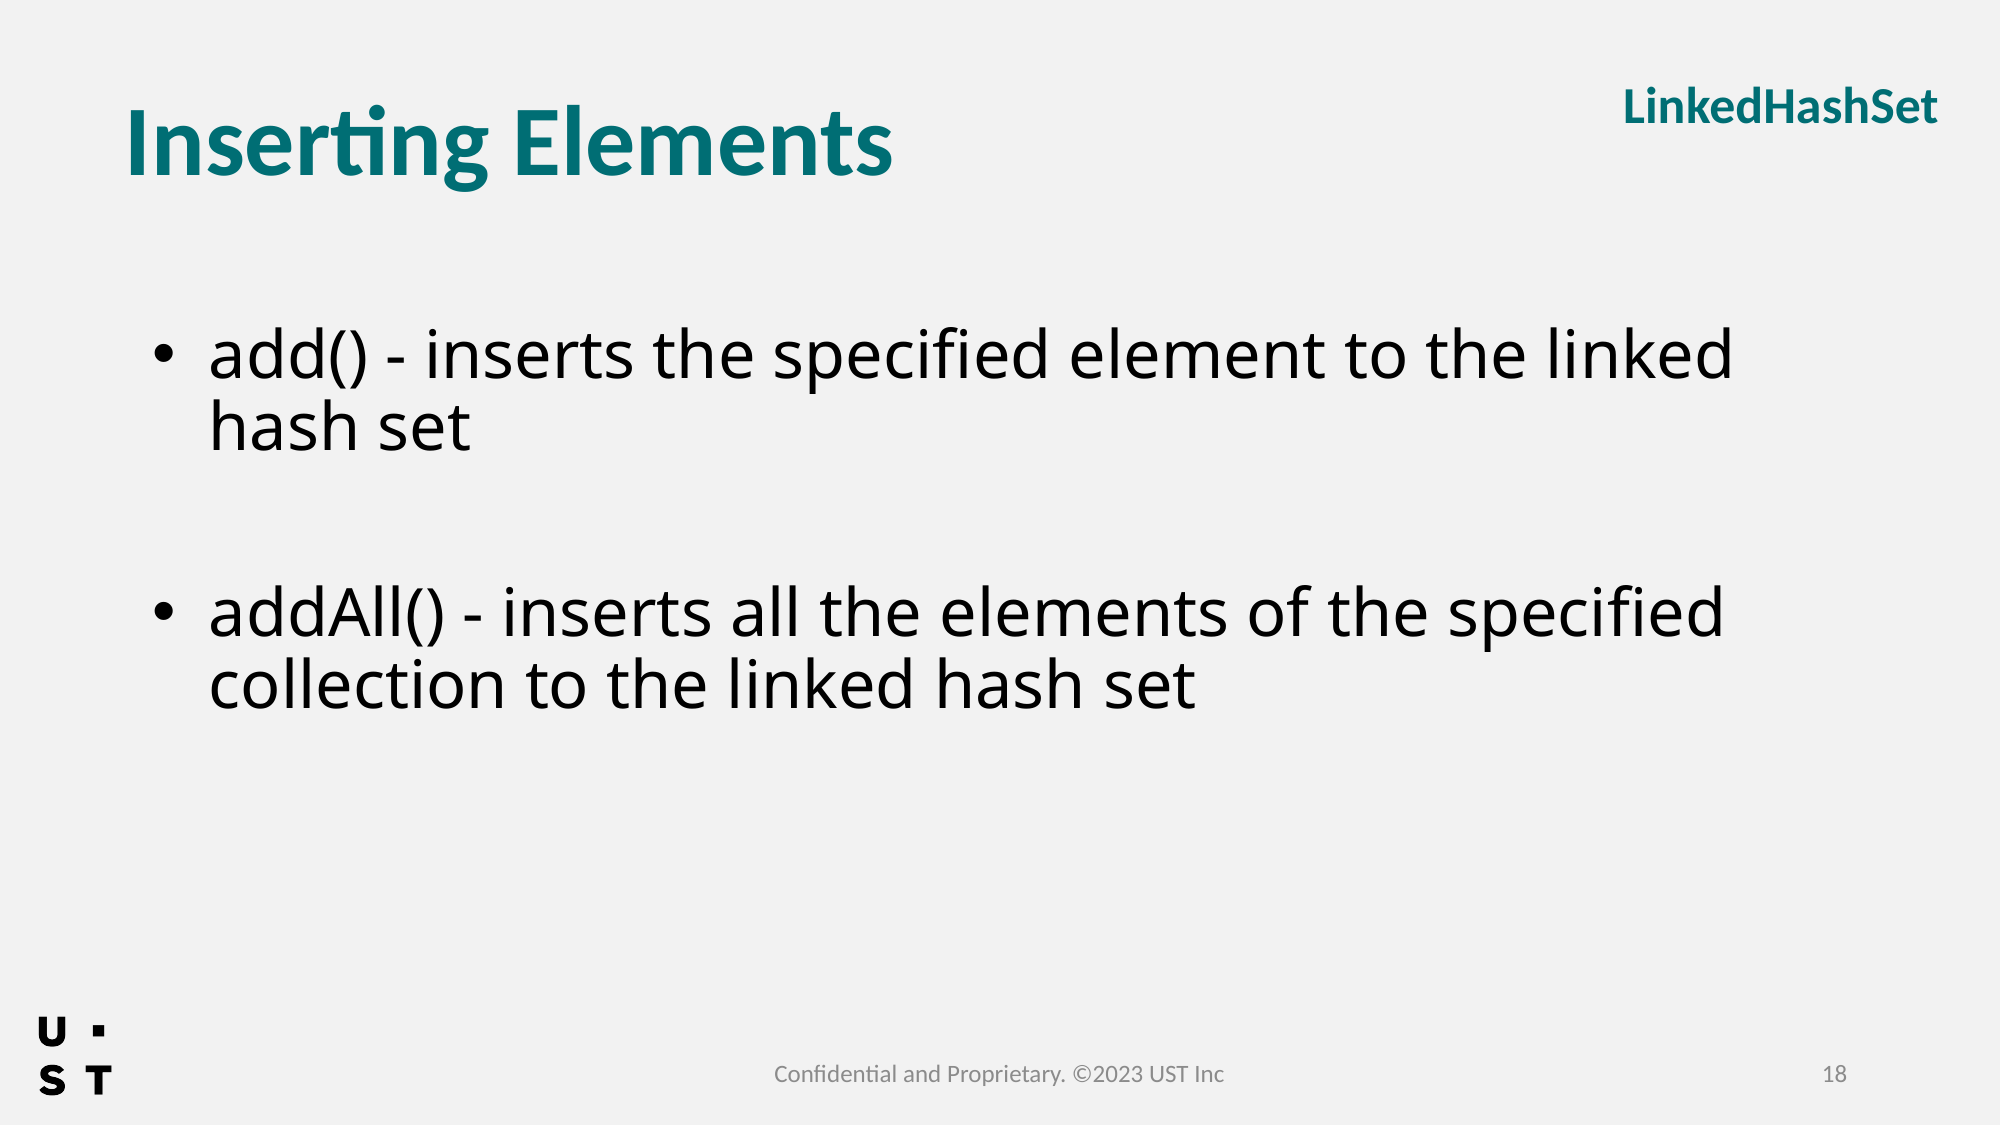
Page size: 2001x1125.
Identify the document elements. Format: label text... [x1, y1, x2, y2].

text_box Inserting Elements [109, 83, 1043, 203]
picture [27, 1004, 123, 1107]
slide_number 18 [1412, 1042, 1863, 1103]
text_box LinkedHashSet [1608, 47, 1981, 166]
footer Confidential and Proprietary. ©2023 UST Inc [662, 1042, 1338, 1103]
text_box add() - inserts the specified element to the linked hash set addAll() - inserts all the elements of the specified collection to the linked hash set [137, 202, 1863, 1014]
